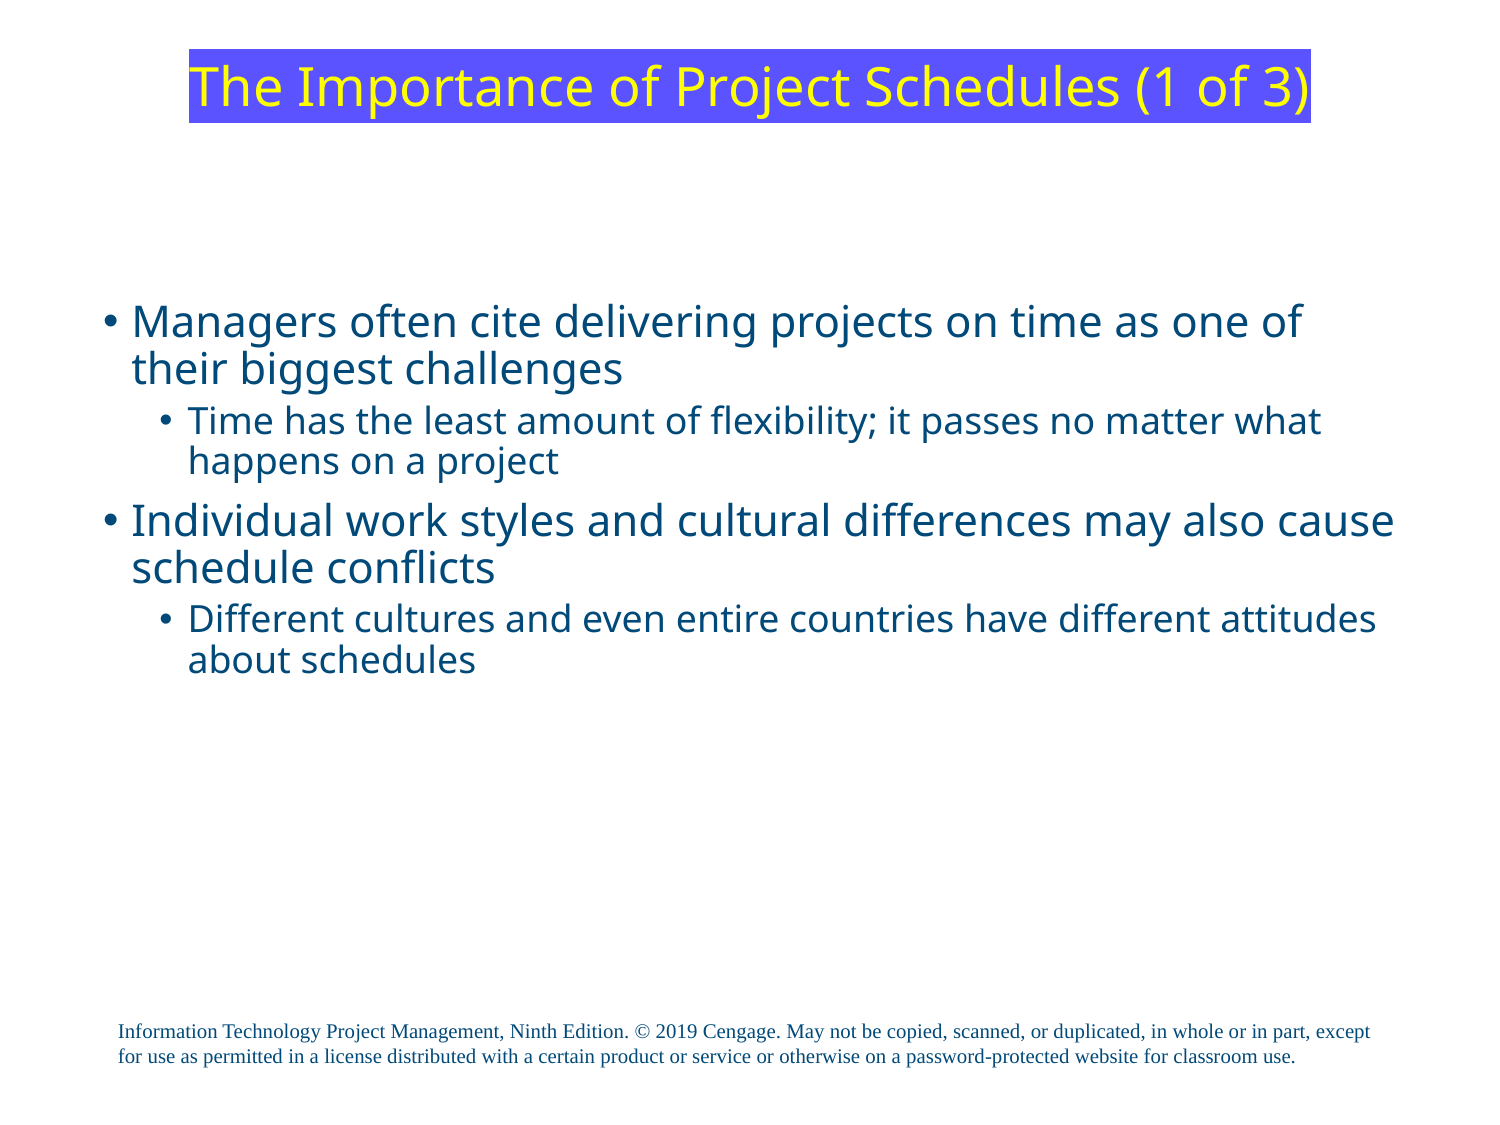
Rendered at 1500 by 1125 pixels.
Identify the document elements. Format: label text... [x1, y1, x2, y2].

footer Information Technology Project Management, Ninth Edition. © 2019 Cengage. May not be copied, scanned, or duplicated, in whole or in part, except for use as permitted in a license distributed with a certain product or service or otherwise on a password-protected website for classroom use. [103, 1009, 1397, 1070]
list Managers often cite delivering projects on time as one of their biggest challenges Time has the least amount of flexibility; it passes no matter what happens on a project Individual work styles and cultural differences may also cause schedule conflicts Different cultures and even entire countries have different attitudes about schedules [103, 299, 1397, 1009]
title The Importance of Project Schedules (1 of 3) [103, 59, 1397, 278]
